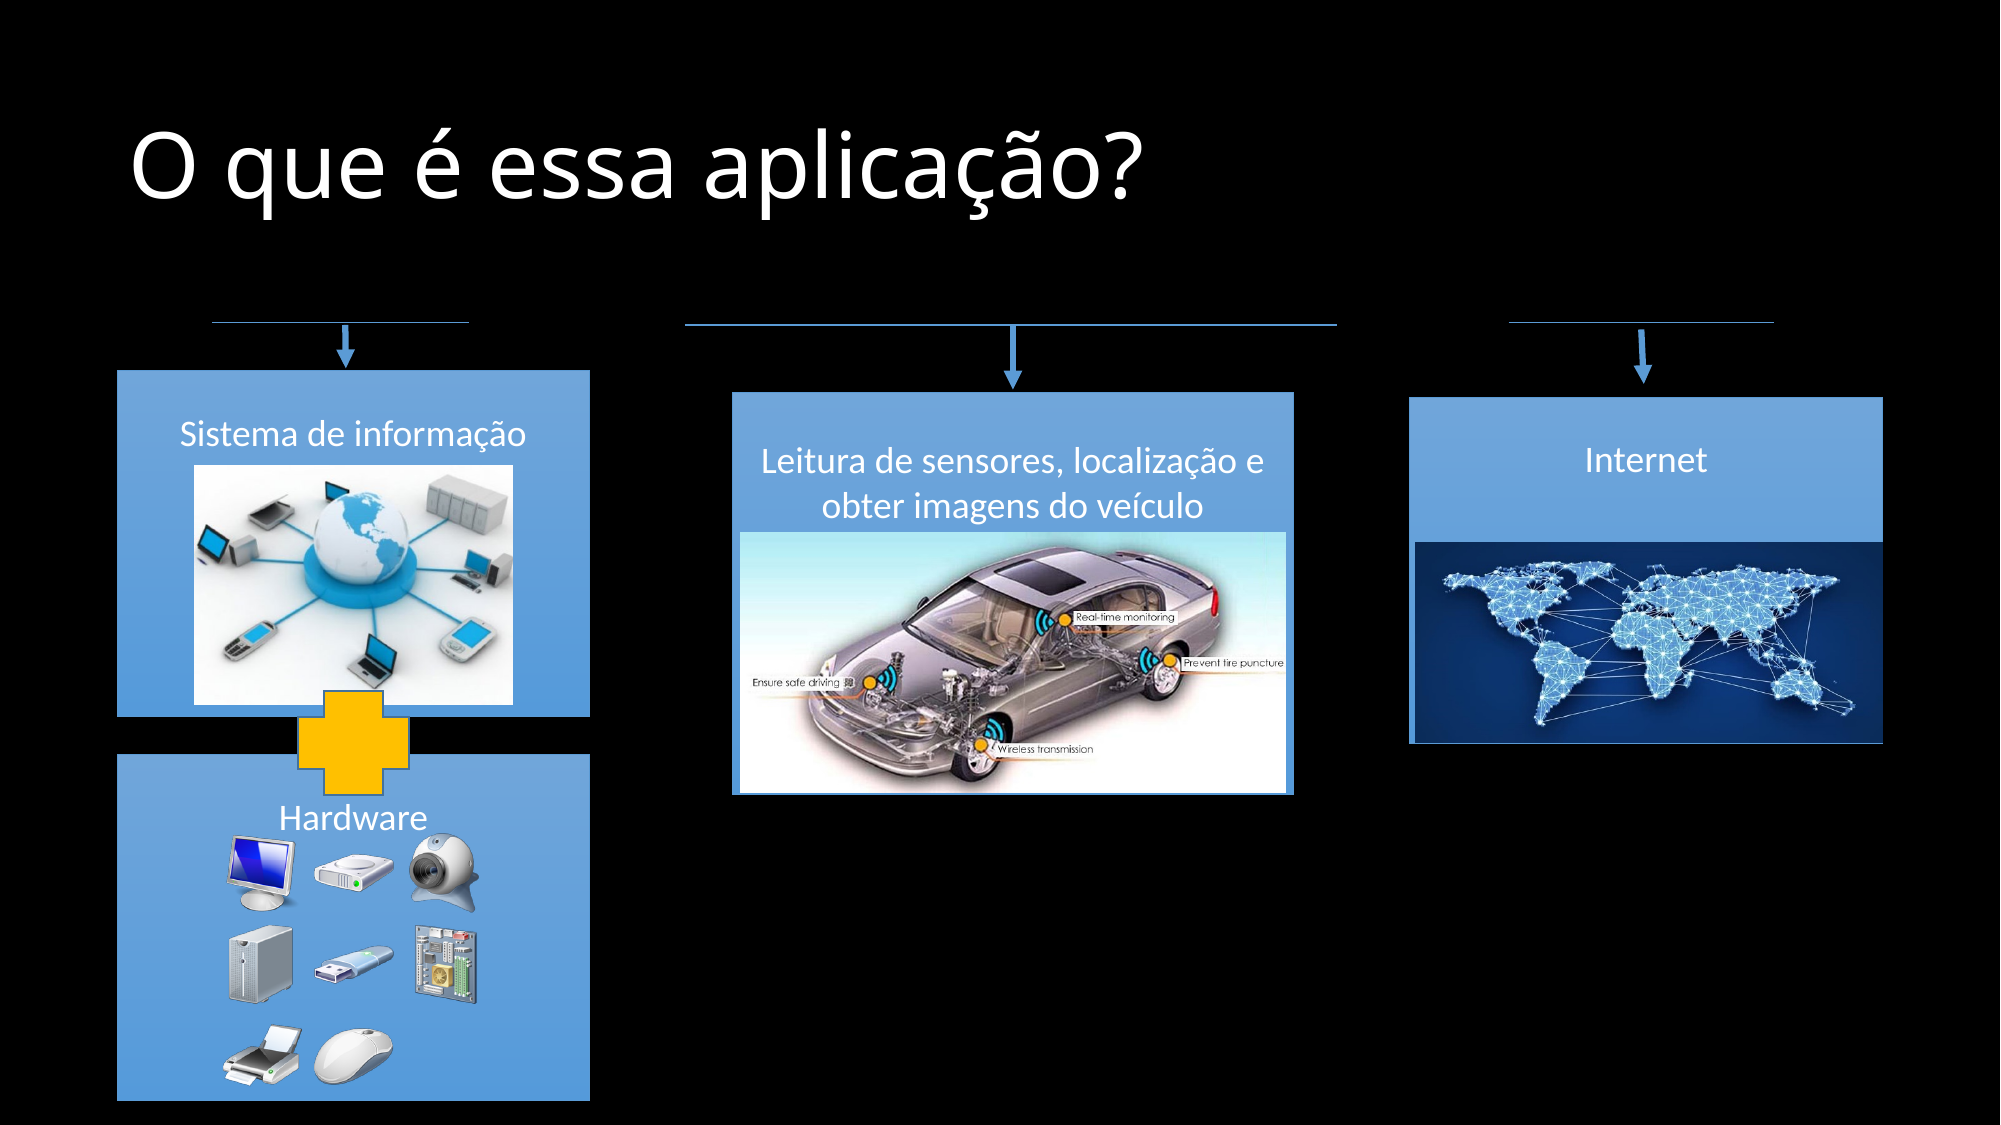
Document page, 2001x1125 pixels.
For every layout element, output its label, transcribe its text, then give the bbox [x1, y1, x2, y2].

picture [740, 532, 1286, 793]
text_box Sistema de informação [117, 370, 590, 717]
list APLICAÇÃO PARA MONITORAMENTO VEICULAR EM TEMPO REAL [137, 238, 1863, 953]
text_box Internet [1409, 397, 1883, 744]
title O que é essa aplicação? [113, 59, 1887, 278]
picture [194, 465, 513, 705]
text_box [297, 705, 410, 796]
text_box Leitura de sensores, localização e obter imagens do veículo [732, 392, 1294, 795]
picture [1414, 542, 1883, 744]
picture [183, 827, 524, 1101]
text_box Hardware [117, 754, 590, 1101]
